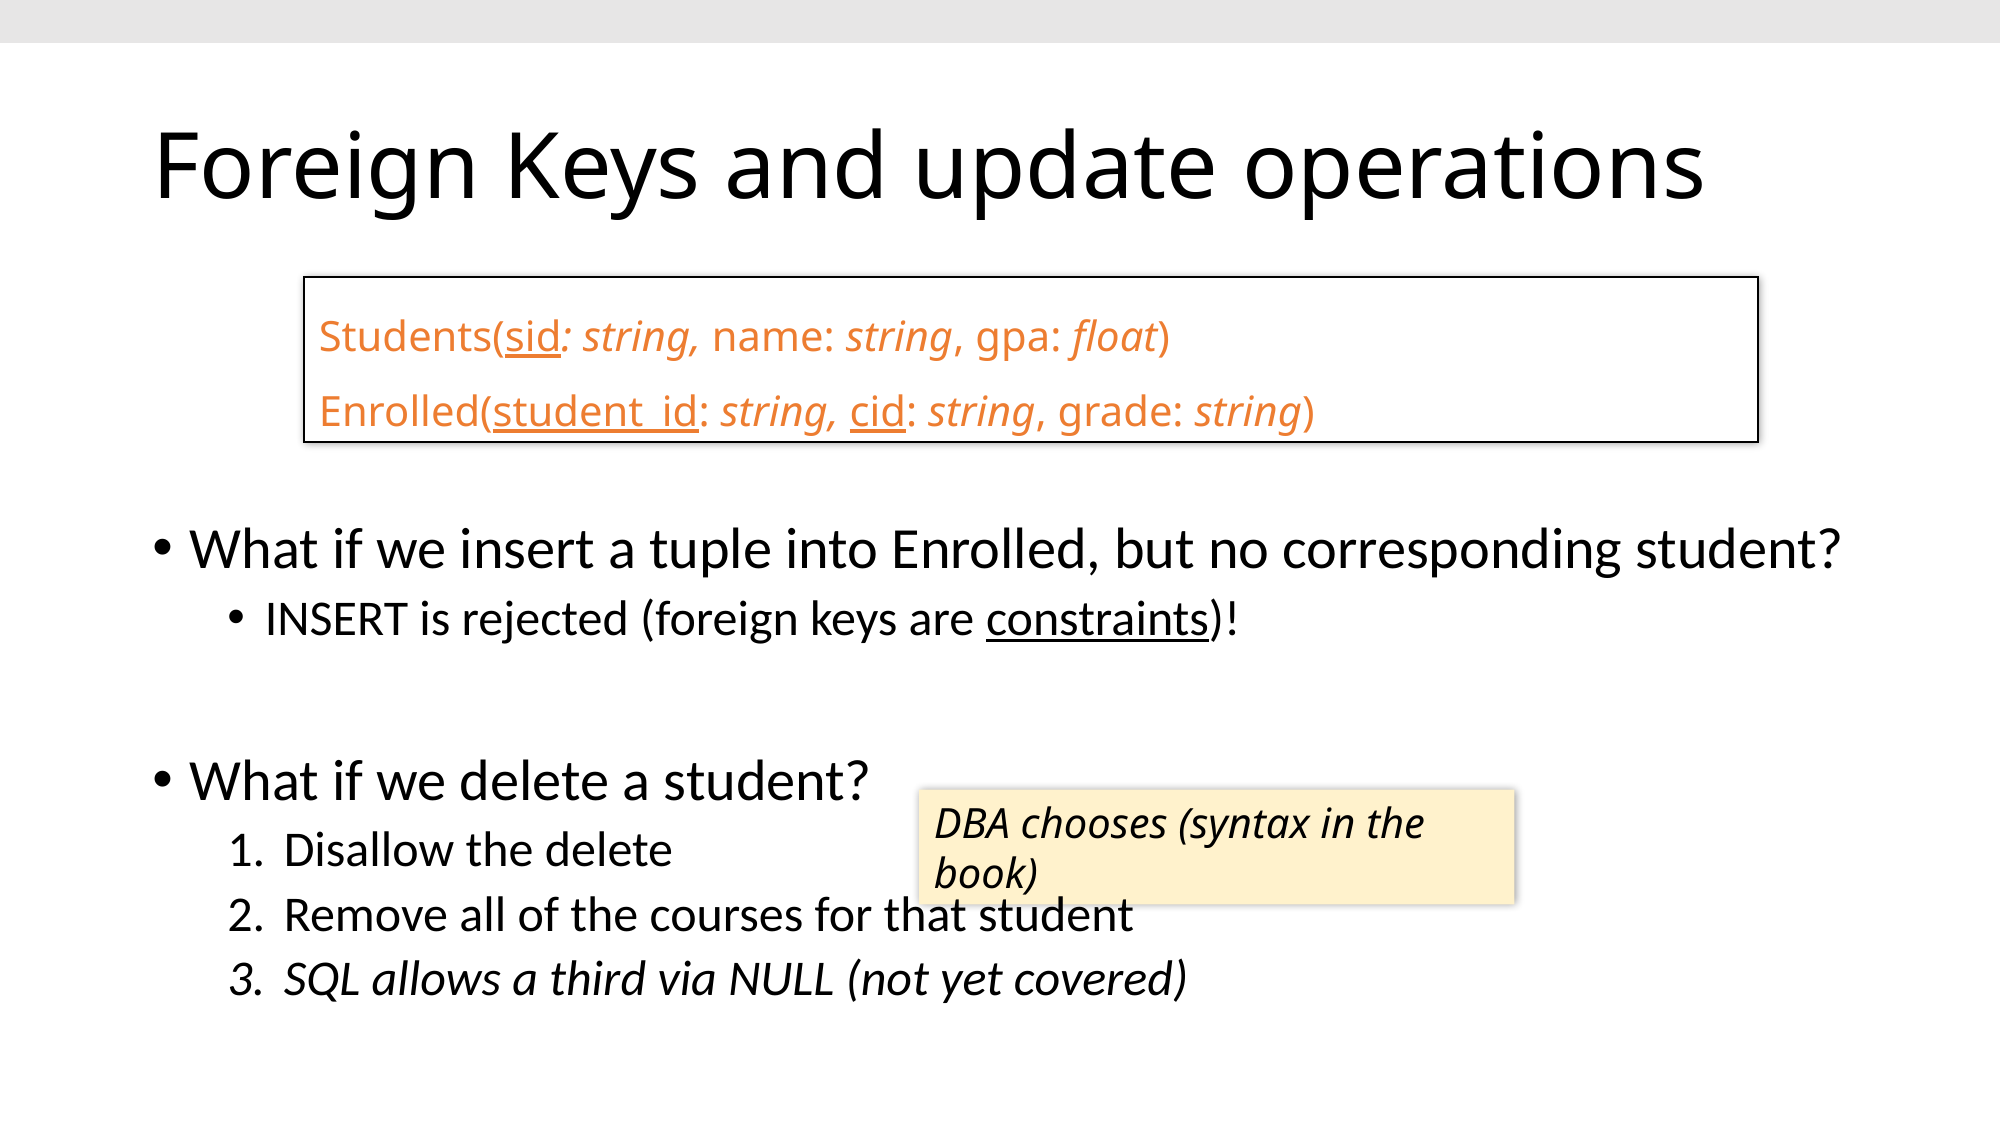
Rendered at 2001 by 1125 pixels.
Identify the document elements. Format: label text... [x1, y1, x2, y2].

list What if we insert a tuple into Enrolled, but no corresponding student? INSERT is rejected (foreign keys are constraints)! What if we delete a student? Disallow the delete Remove all of the courses for that student SQL allows a third via NULL (not yet covered) [137, 511, 1863, 1125]
title Foreign Keys and update operations [137, 59, 1863, 278]
text_box Students(sid: string, name: string, gpa: float) Enrolled(student_id: string, cid: string, grade: string) [304, 277, 1759, 442]
text_box [0, 0, 2000, 44]
